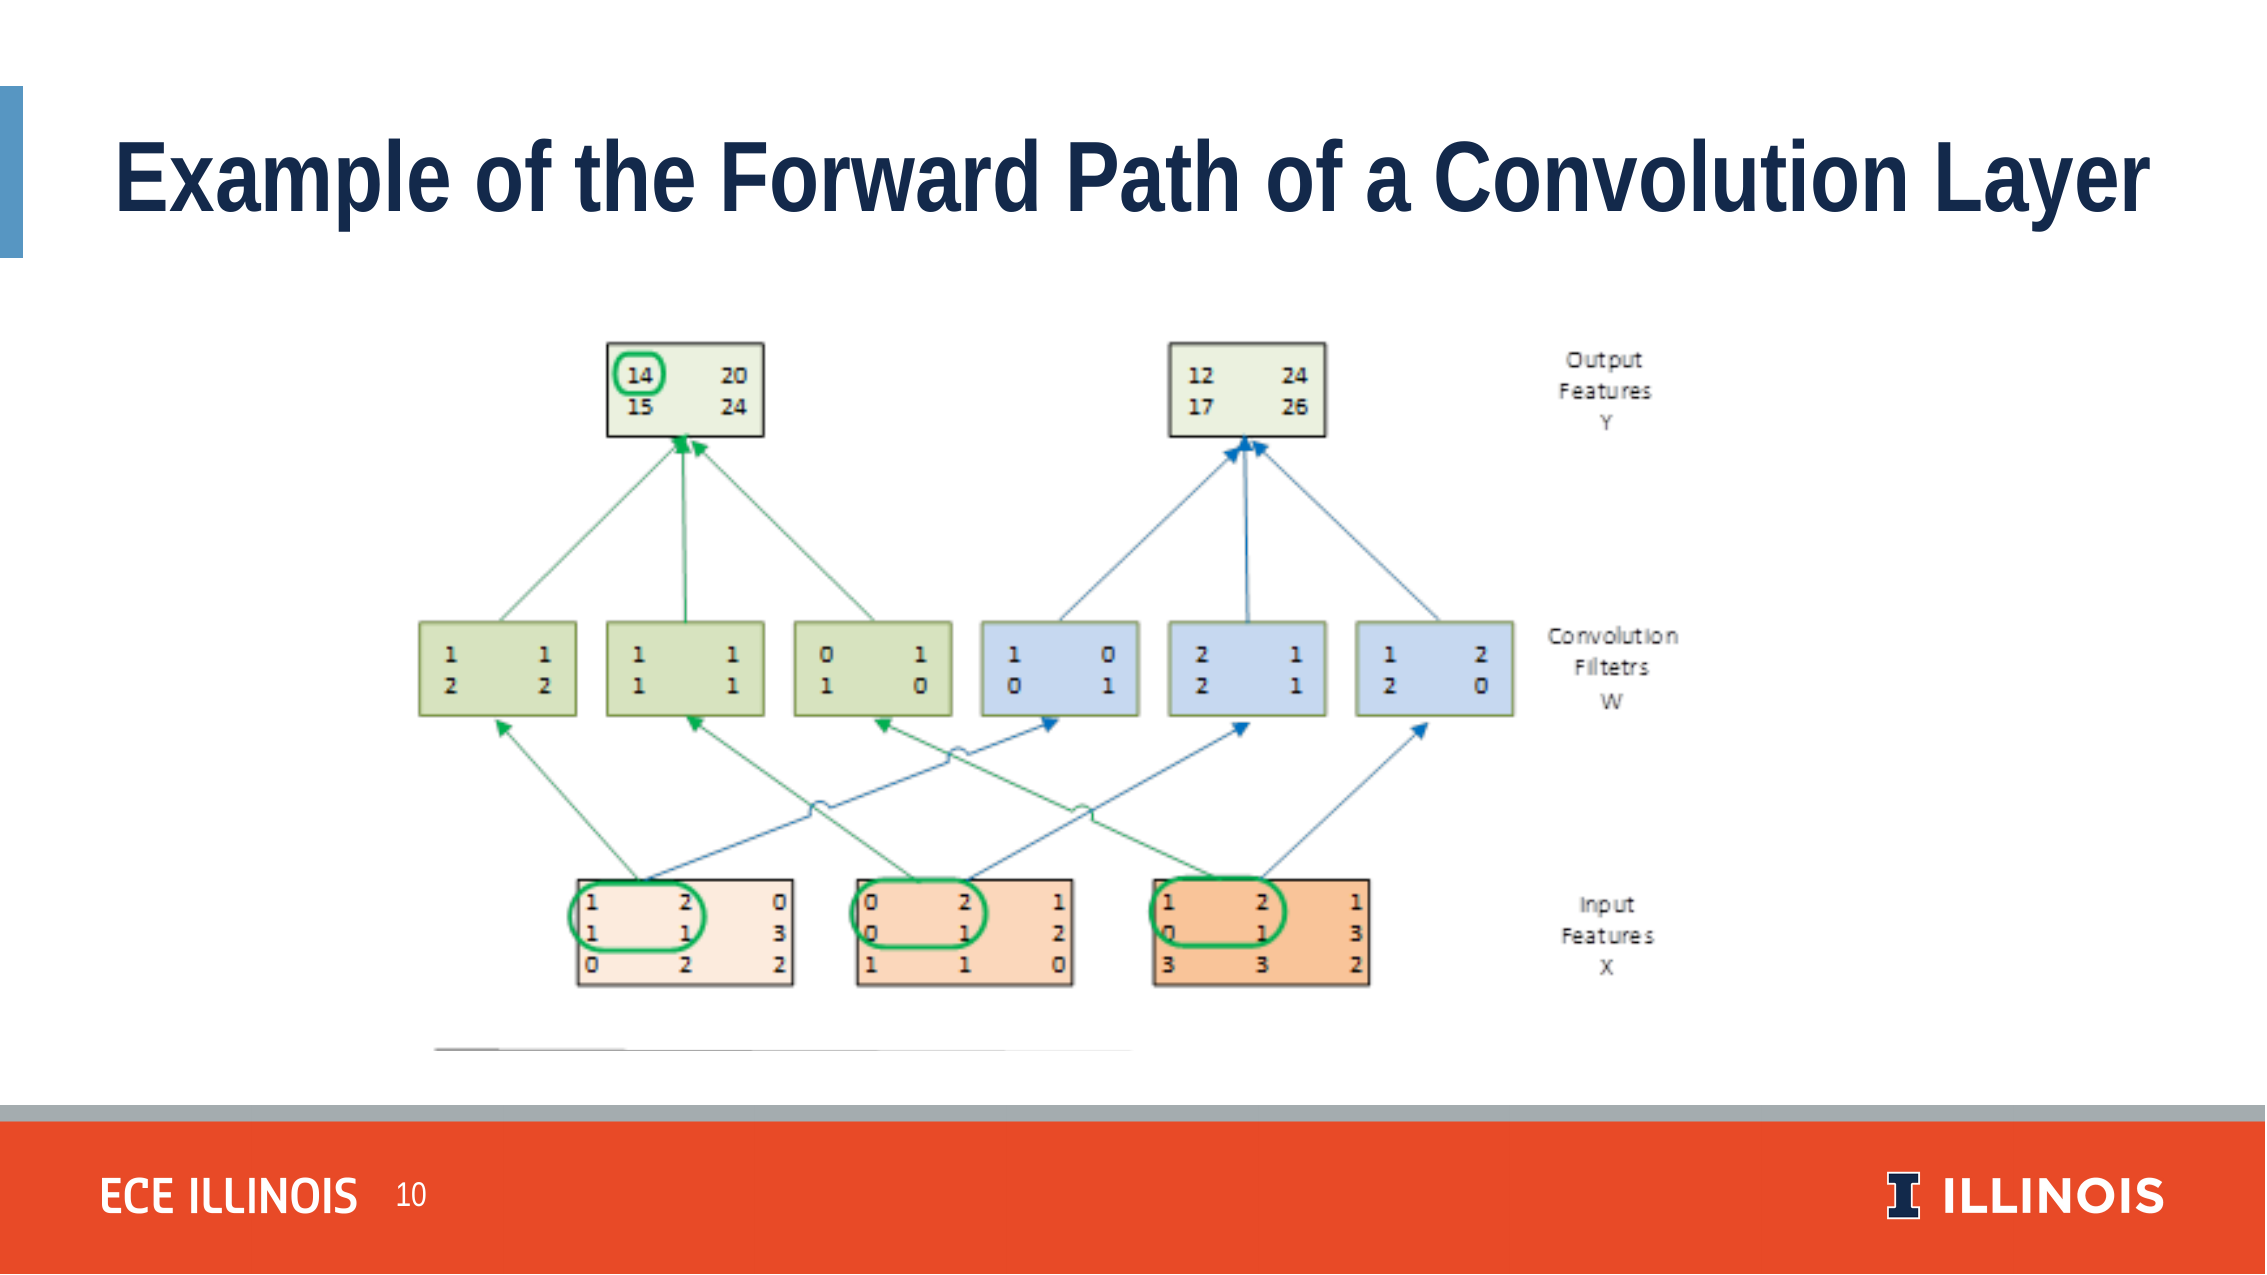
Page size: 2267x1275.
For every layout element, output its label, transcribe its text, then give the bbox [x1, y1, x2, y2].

picture [372, 258, 1700, 1051]
picture [0, 1105, 2265, 1274]
list Example of the Forward Path of a Convolution Layer [100, 104, 2173, 224]
